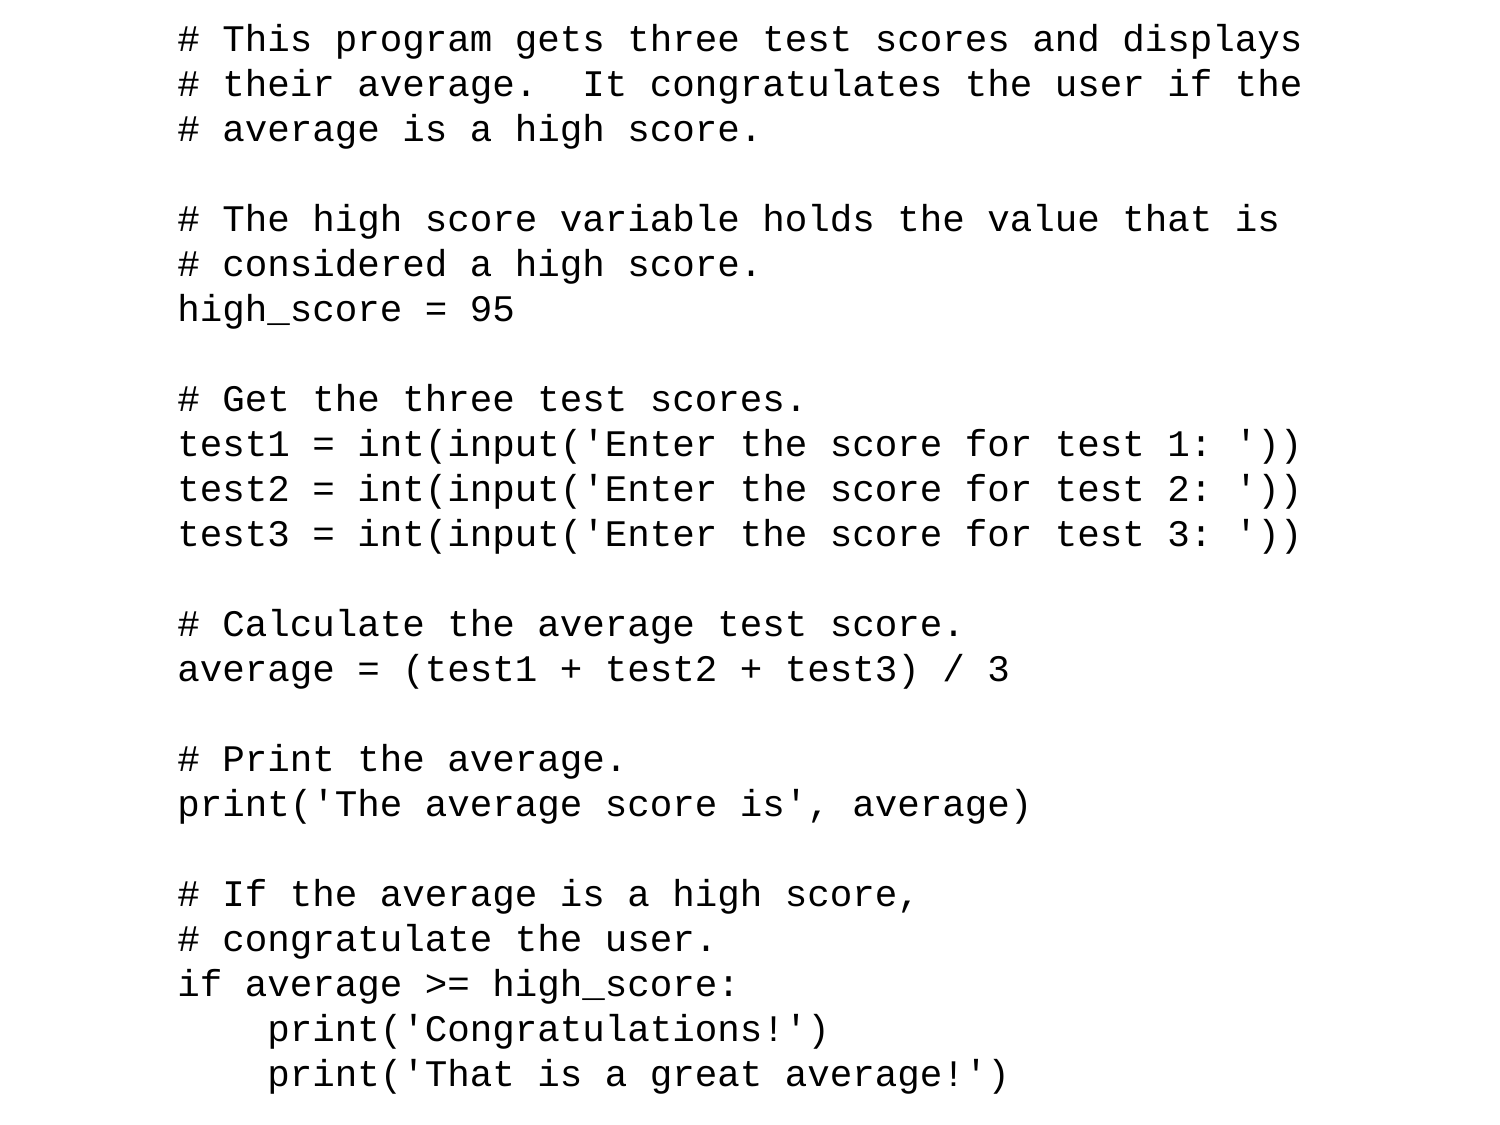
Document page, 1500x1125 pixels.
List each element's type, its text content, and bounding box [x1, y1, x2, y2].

text_box # This program gets three test scores and displays # their average. It congratulates the user if the # average is a high score. # The high score variable holds the value that is # considered a high score. high_score = 95 # Get the three test scores. test1 = int(input('Enter the score for test 1: ')) test2 = int(input('Enter the score for test 2: ')) test3 = int(input('Enter the score for test 3: ')) # Calculate the average test score. average = (test1 + test2 + test3) / 3 # Print the average. print('The average score is', average) # If the average is a high score, # congratulate the user. if average >= high_score: print('Congratulations!') print('That is a great average!') [162, 6, 1500, 1102]
